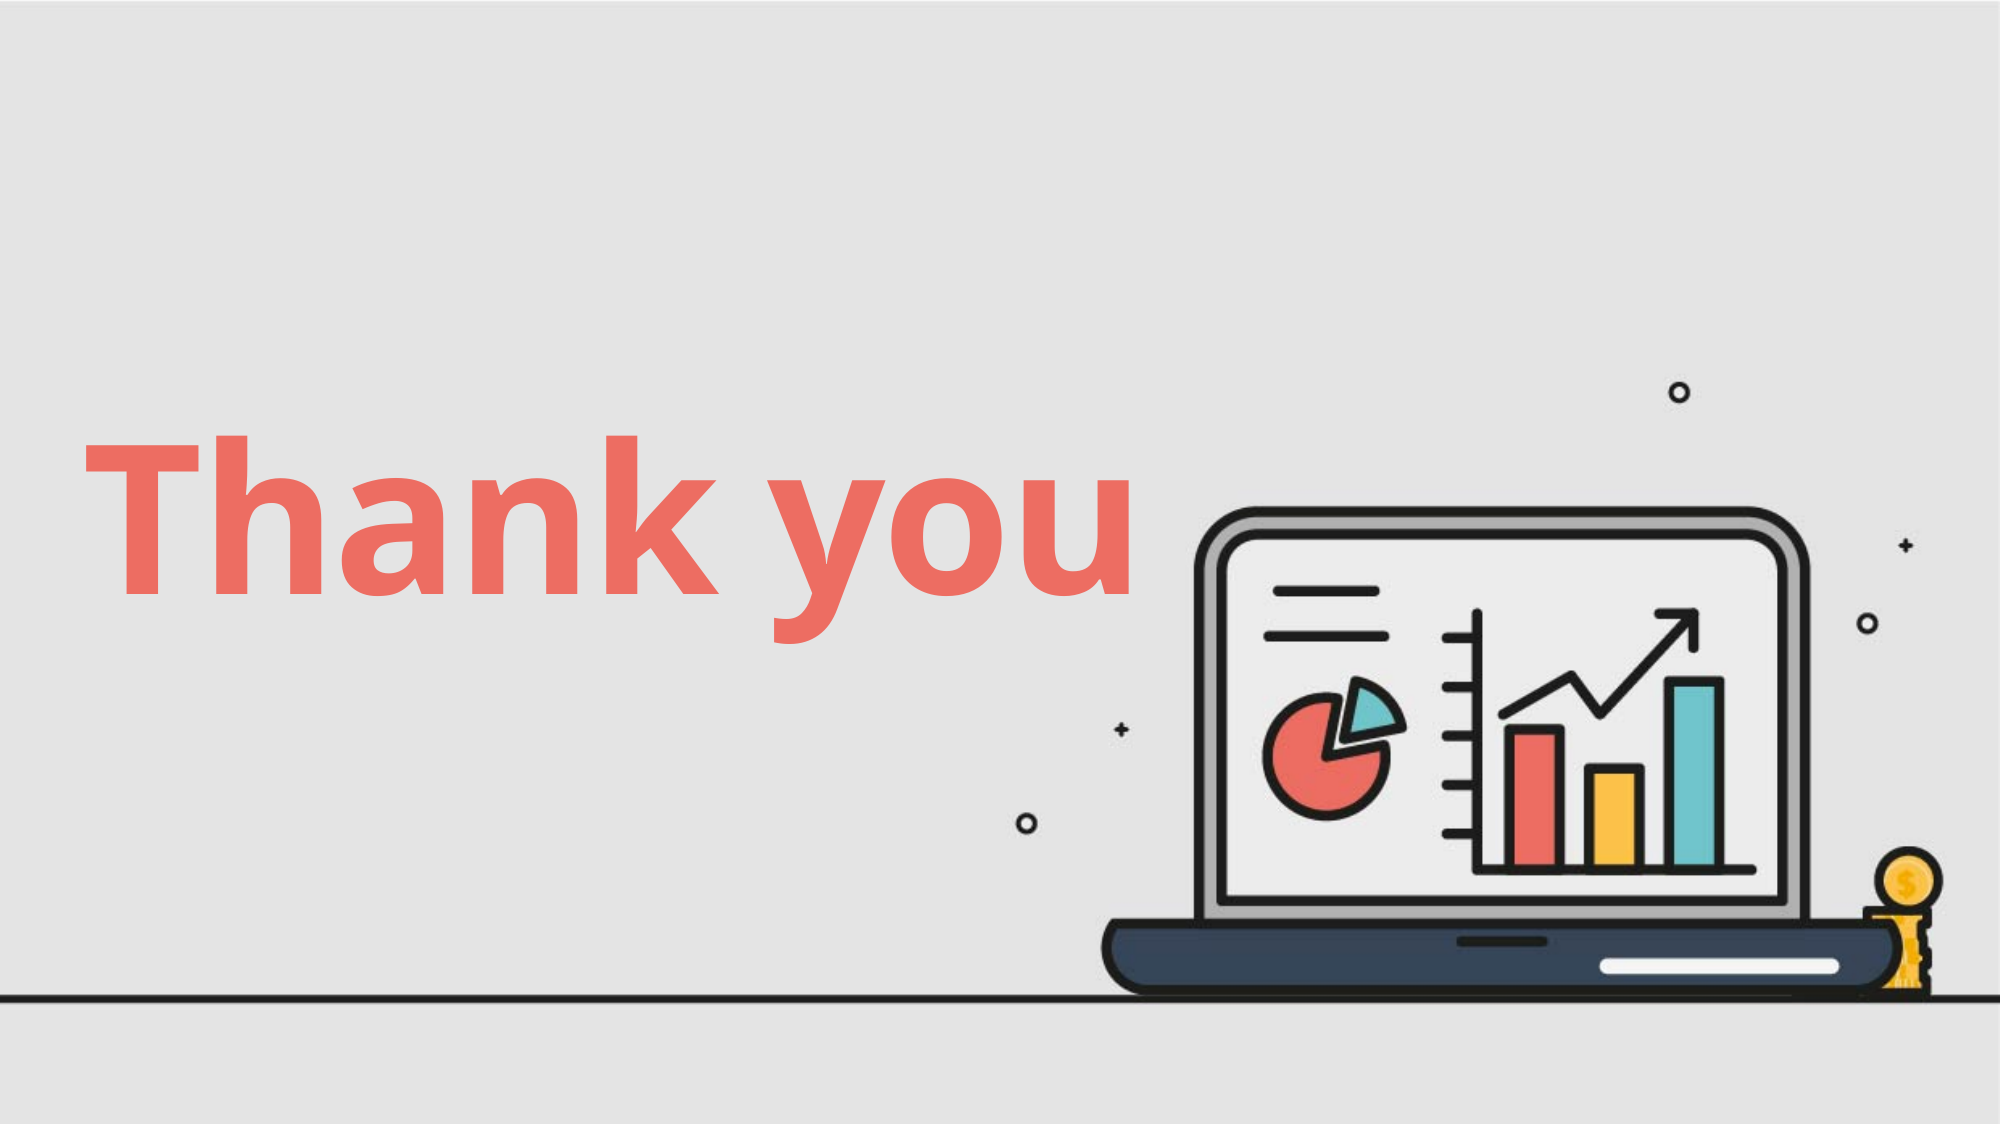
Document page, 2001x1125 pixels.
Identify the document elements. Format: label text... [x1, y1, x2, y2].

picture [0, 0, 2000, 1124]
text_box Thank you [68, 378, 1160, 644]
